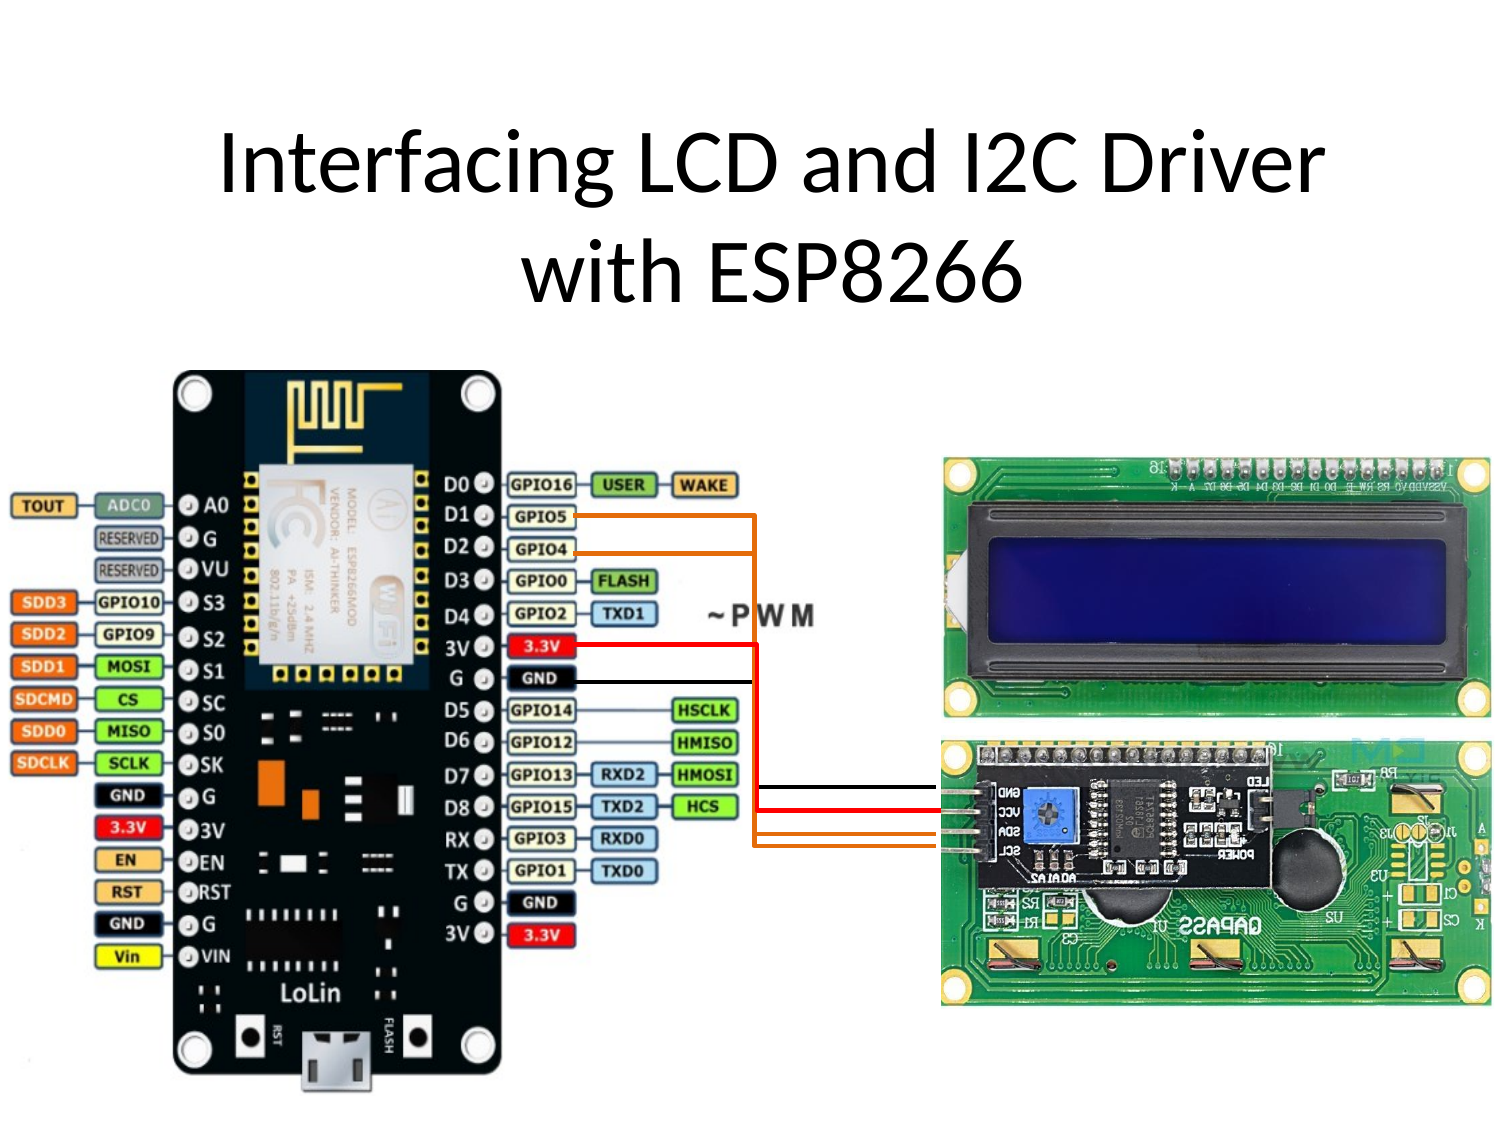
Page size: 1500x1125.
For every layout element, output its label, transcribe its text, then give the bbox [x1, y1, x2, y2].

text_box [0, 369, 1495, 1096]
title Interfacing LCD and I2C Driver with ESP8266 [135, 90, 1411, 332]
